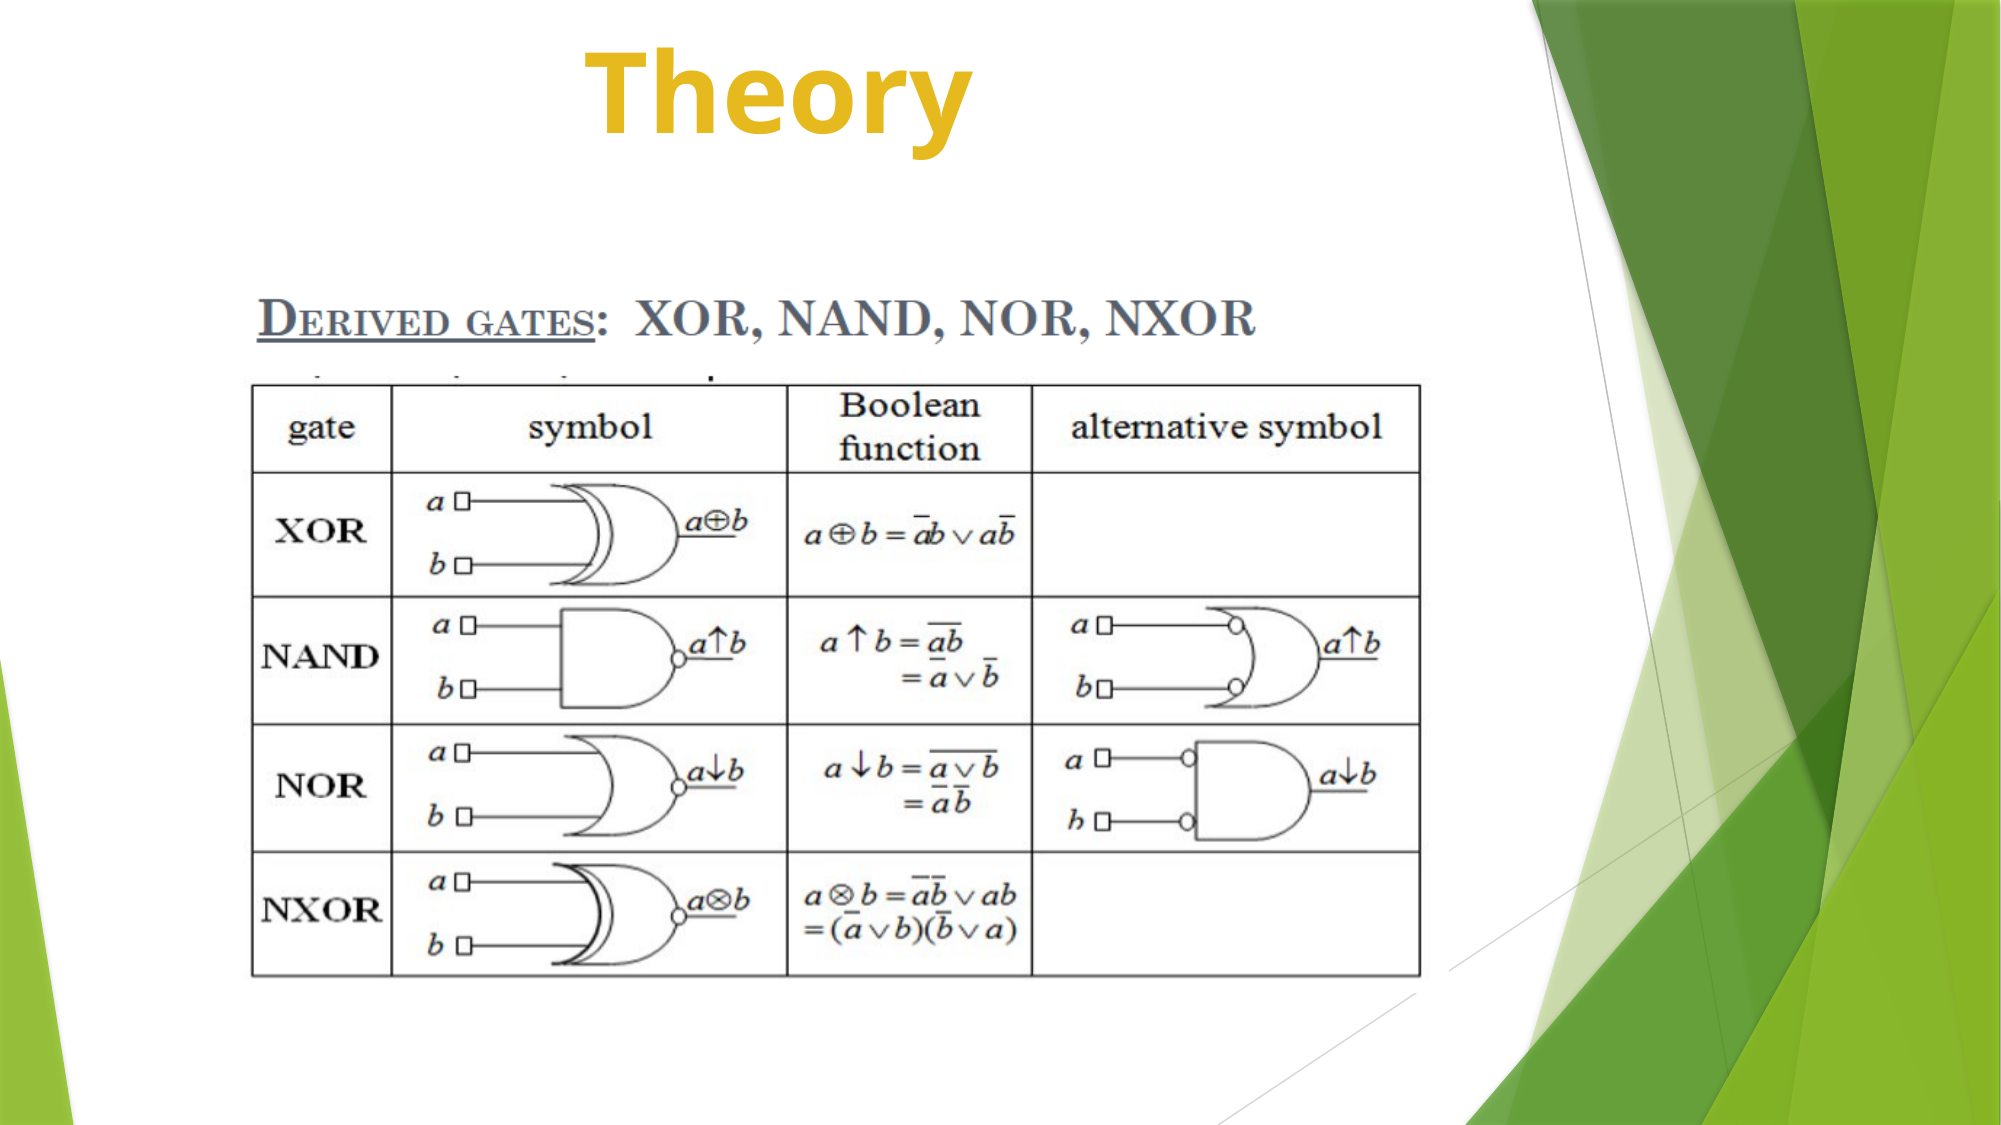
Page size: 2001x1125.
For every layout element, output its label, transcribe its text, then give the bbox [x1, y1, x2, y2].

text_box Theory [0, 14, 1557, 164]
picture [234, 275, 1450, 994]
